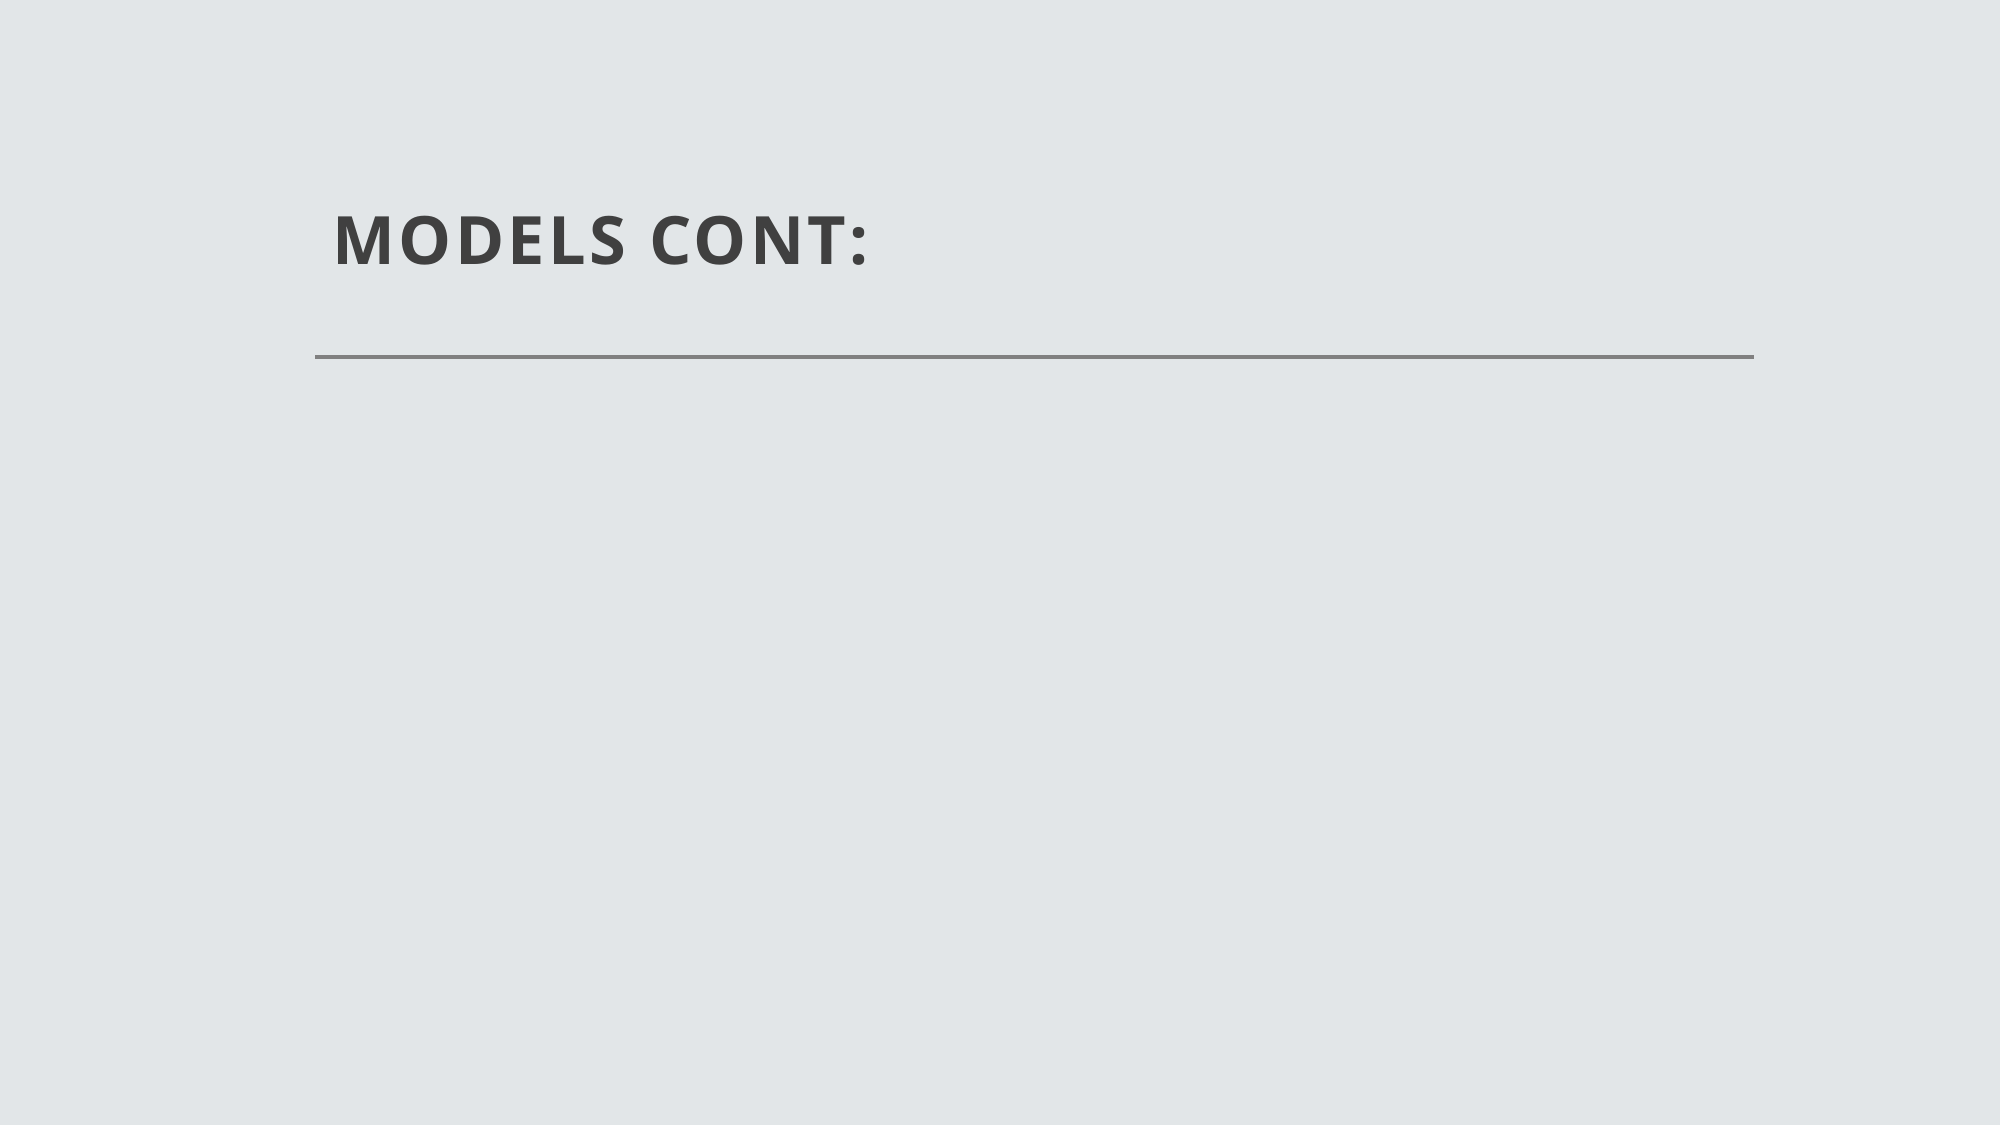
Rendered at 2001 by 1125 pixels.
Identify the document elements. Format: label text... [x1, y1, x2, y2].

title MODELS CONT: [315, 72, 1754, 294]
